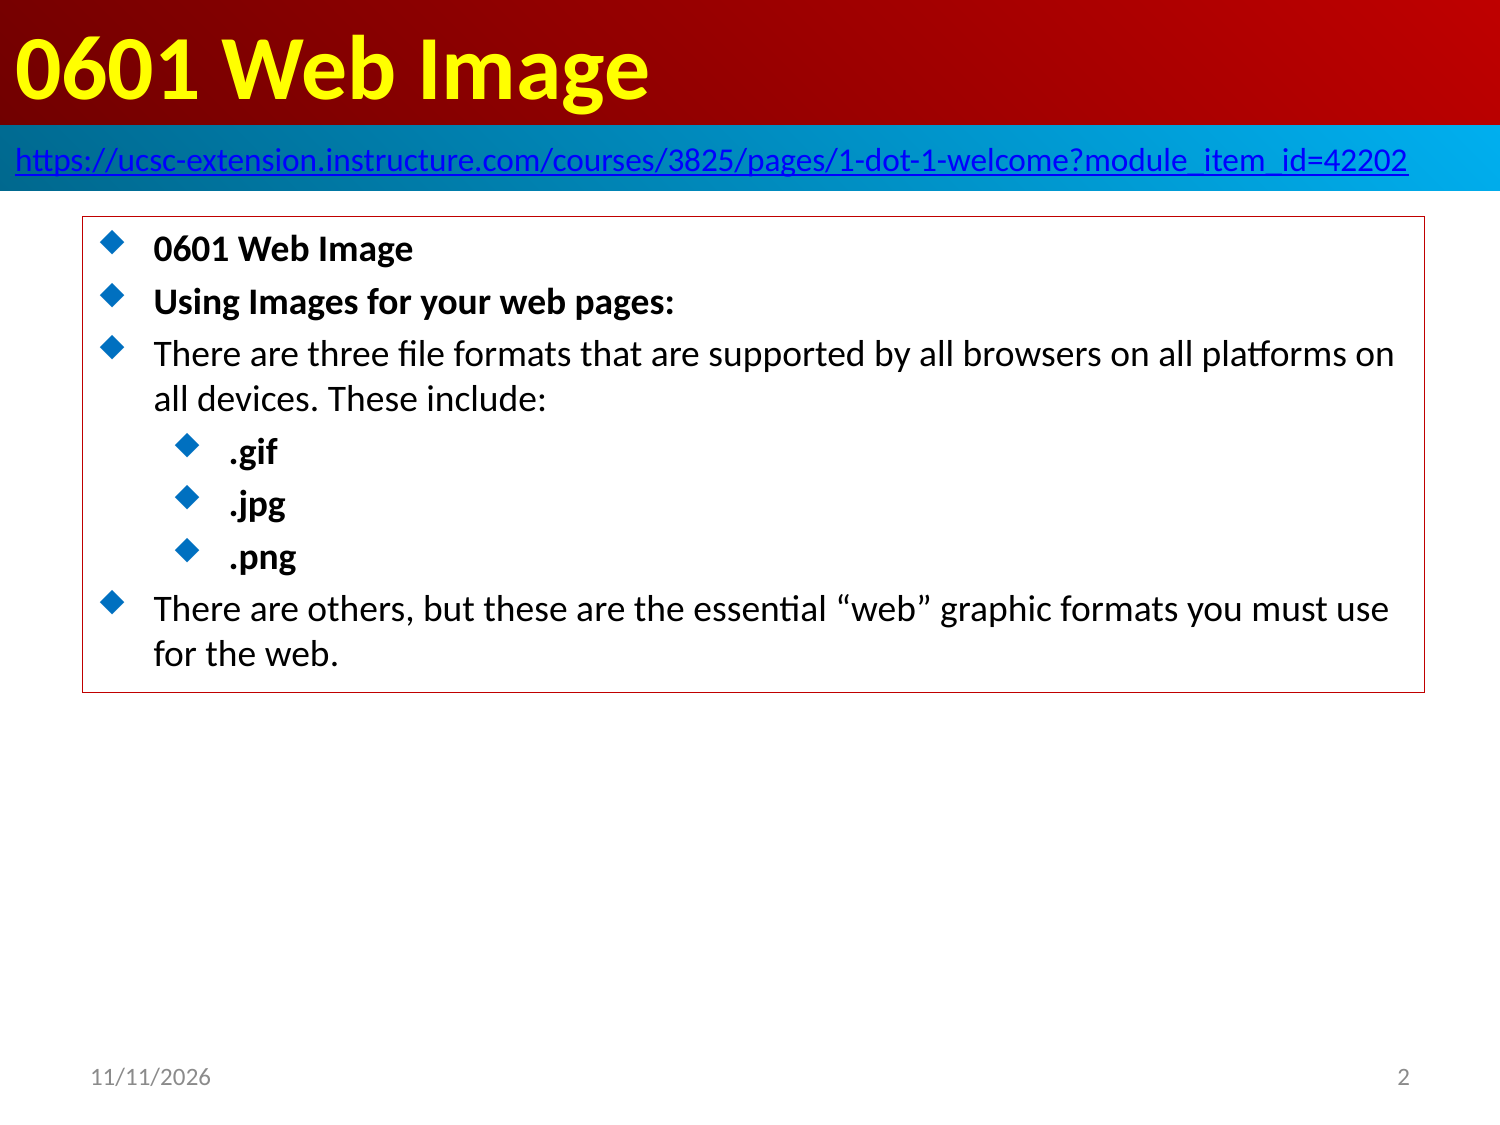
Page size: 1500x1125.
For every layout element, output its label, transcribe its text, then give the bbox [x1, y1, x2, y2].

title 0601 Web Image [0, 0, 1500, 125]
text_box [119, 52, 183, 109]
subtitle 0601 Web Image Using Images for your web pages: There are three file formats that are supported by all browsers on all platforms on all devices. These include: .gif .jpg .png There are others, but these are the essential “web” graphic formats you must use for the web. [82, 216, 1425, 693]
slide_number 2 [1074, 1042, 1425, 1109]
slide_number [75, 1042, 425, 1109]
text_box https://ucsc-extension.instructure.com/courses/3825/pages/1-dot-1-welcome?module_item_id=42202 [0, 125, 1500, 191]
